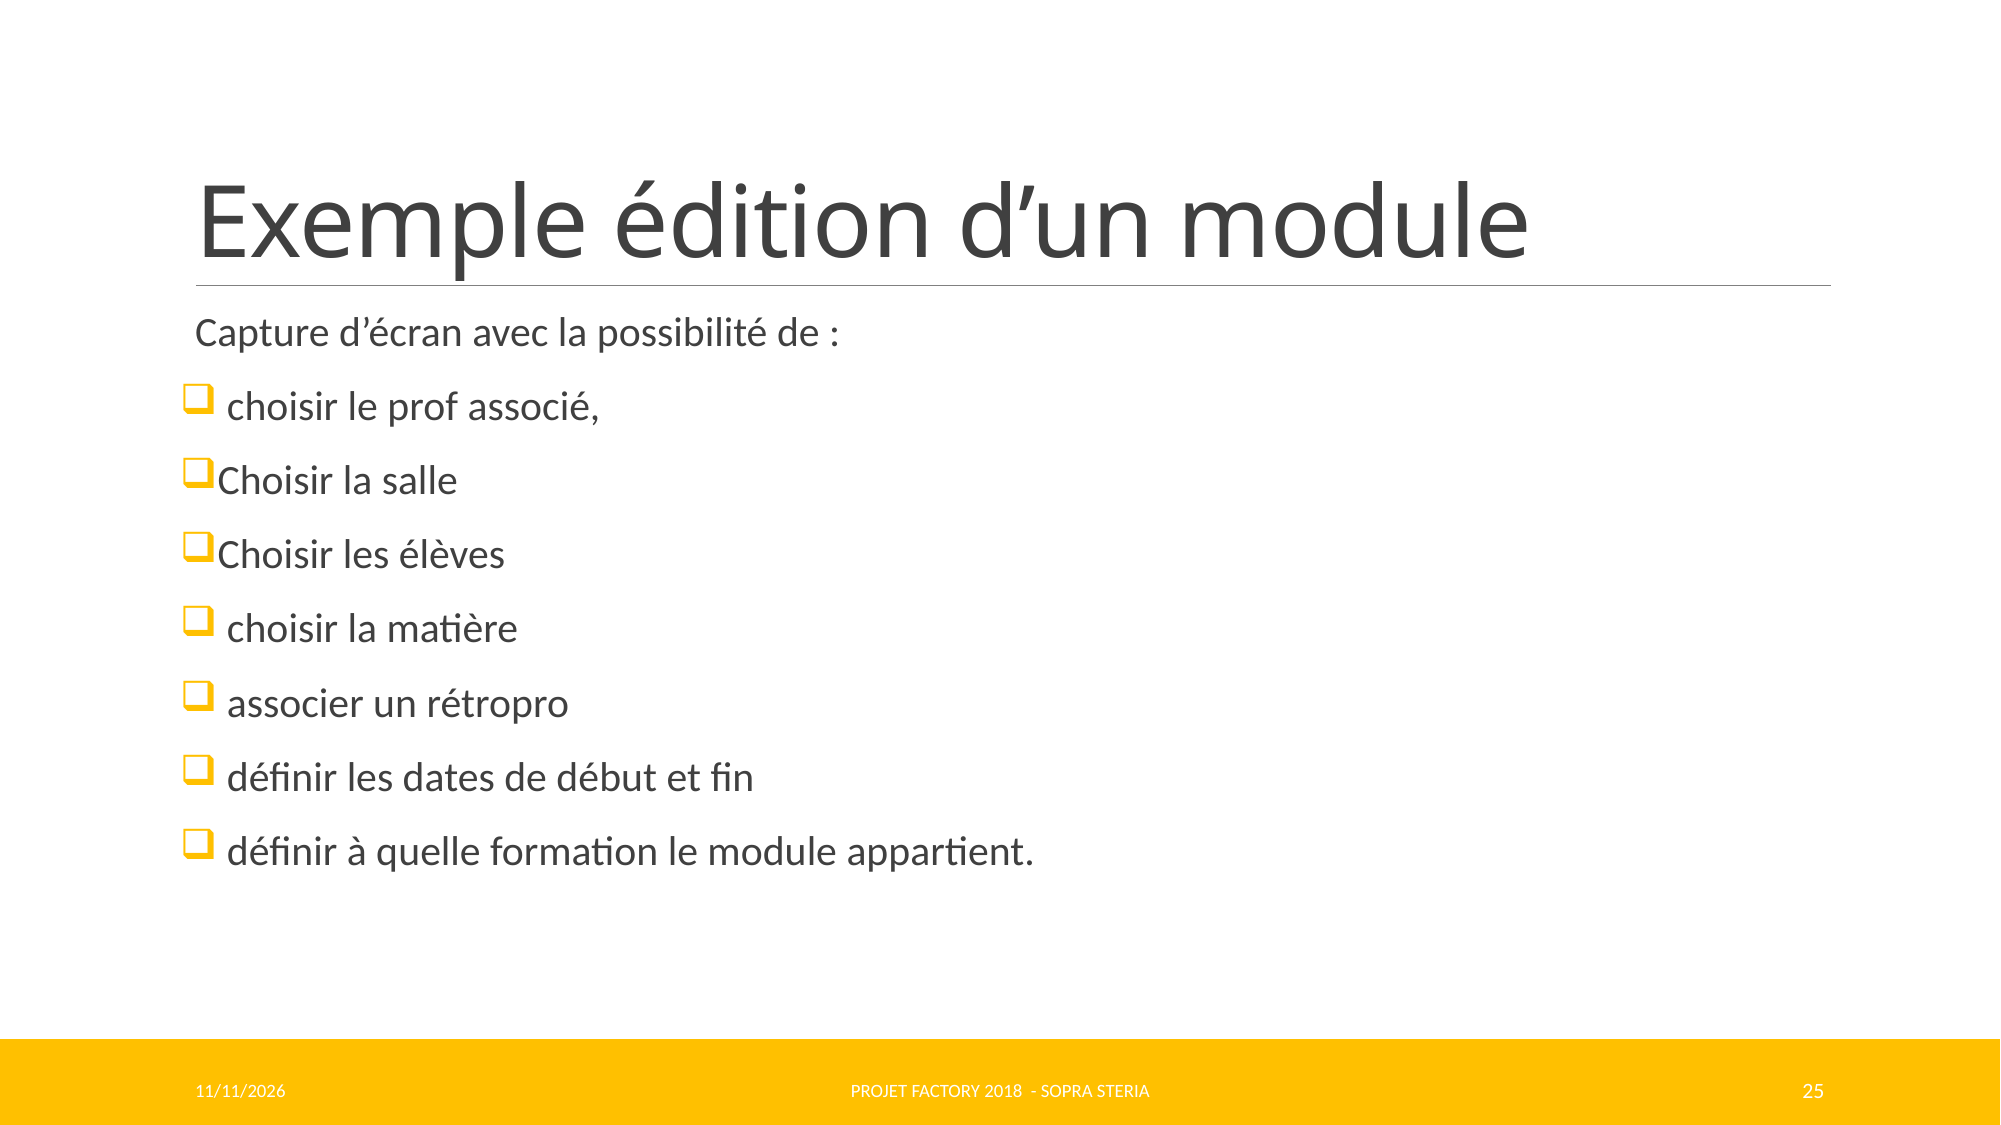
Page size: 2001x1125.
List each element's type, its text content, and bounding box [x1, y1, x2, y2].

title Exemple édition d’un module [180, 47, 1830, 285]
list Capture d’écran avec la possibilité de : choisir le prof associé, Choisir la salle Choisir les élèves choisir la matière associer un rétropro définir les dates de début et fin définir à quelle formation le module appartient. [180, 302, 1830, 963]
footer Projet Factory 2018 - SOPRA STERIA [604, 1059, 1396, 1120]
slide_number 25 [1624, 1059, 1840, 1120]
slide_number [180, 1059, 586, 1120]
